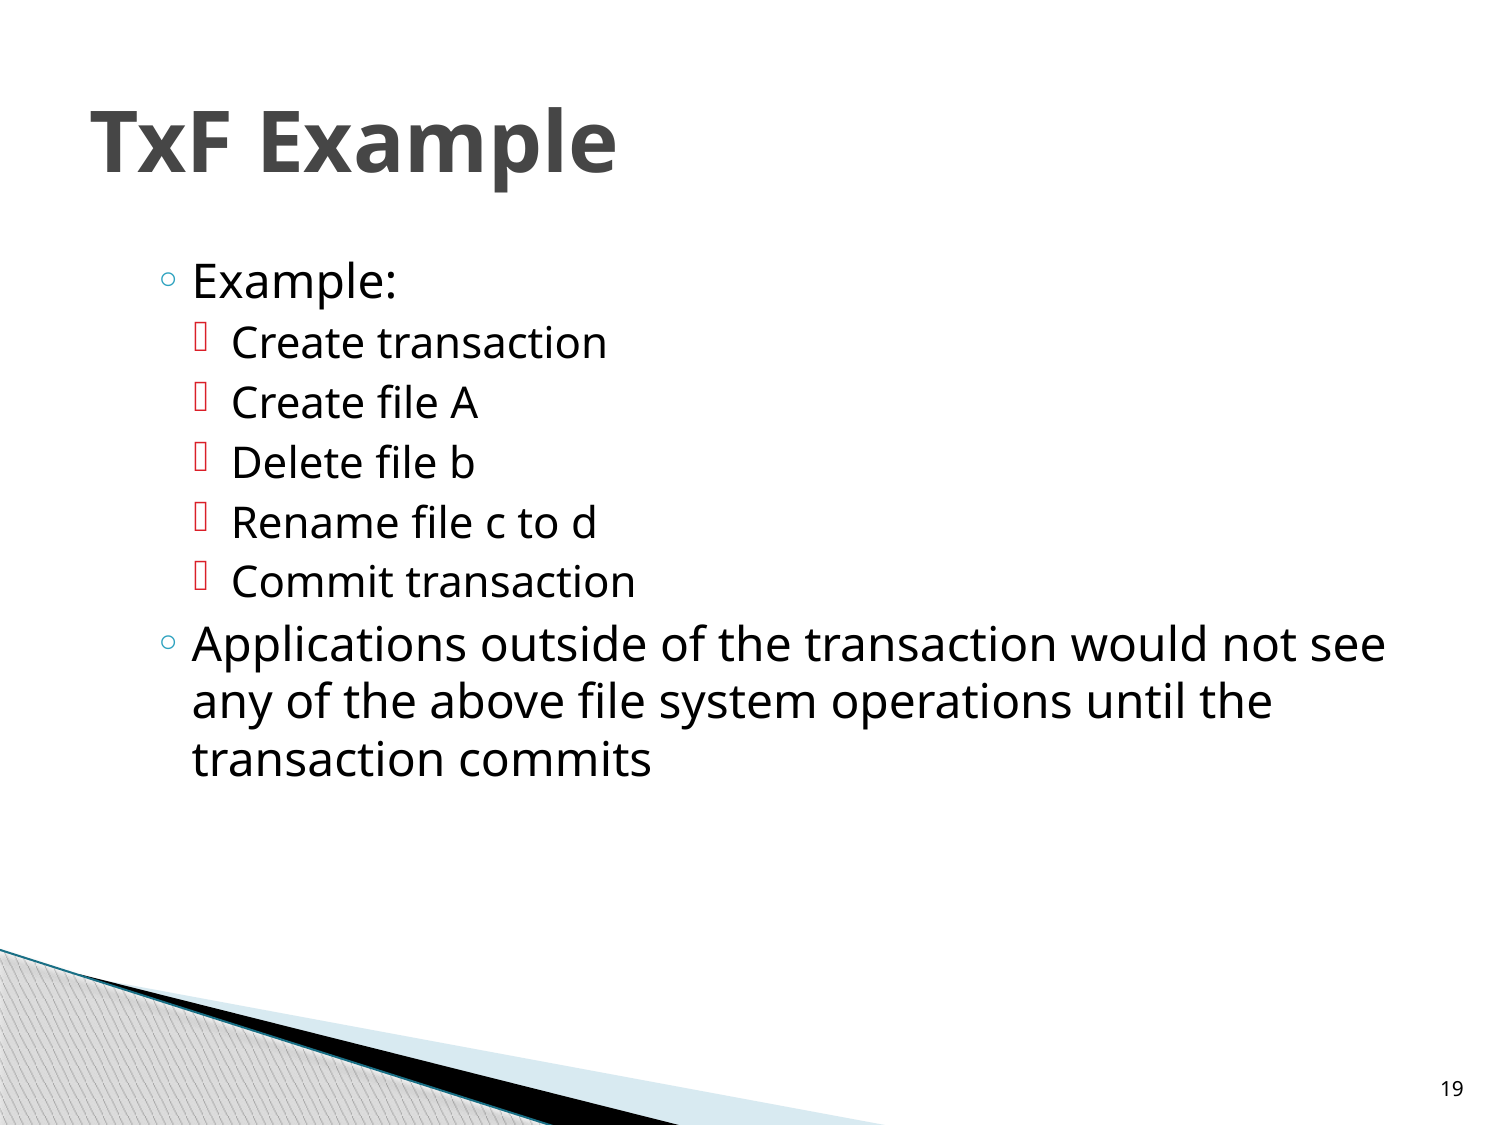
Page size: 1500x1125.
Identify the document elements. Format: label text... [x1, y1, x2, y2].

list Example: Create transaction Create file A Delete file b Rename file c to d Commit transaction Applications outside of the transaction would not see any of the above file system operations until the transaction commits [75, 243, 1425, 986]
slide_number 19 [1418, 1051, 1479, 1112]
title TxF Example [75, 45, 1425, 233]
